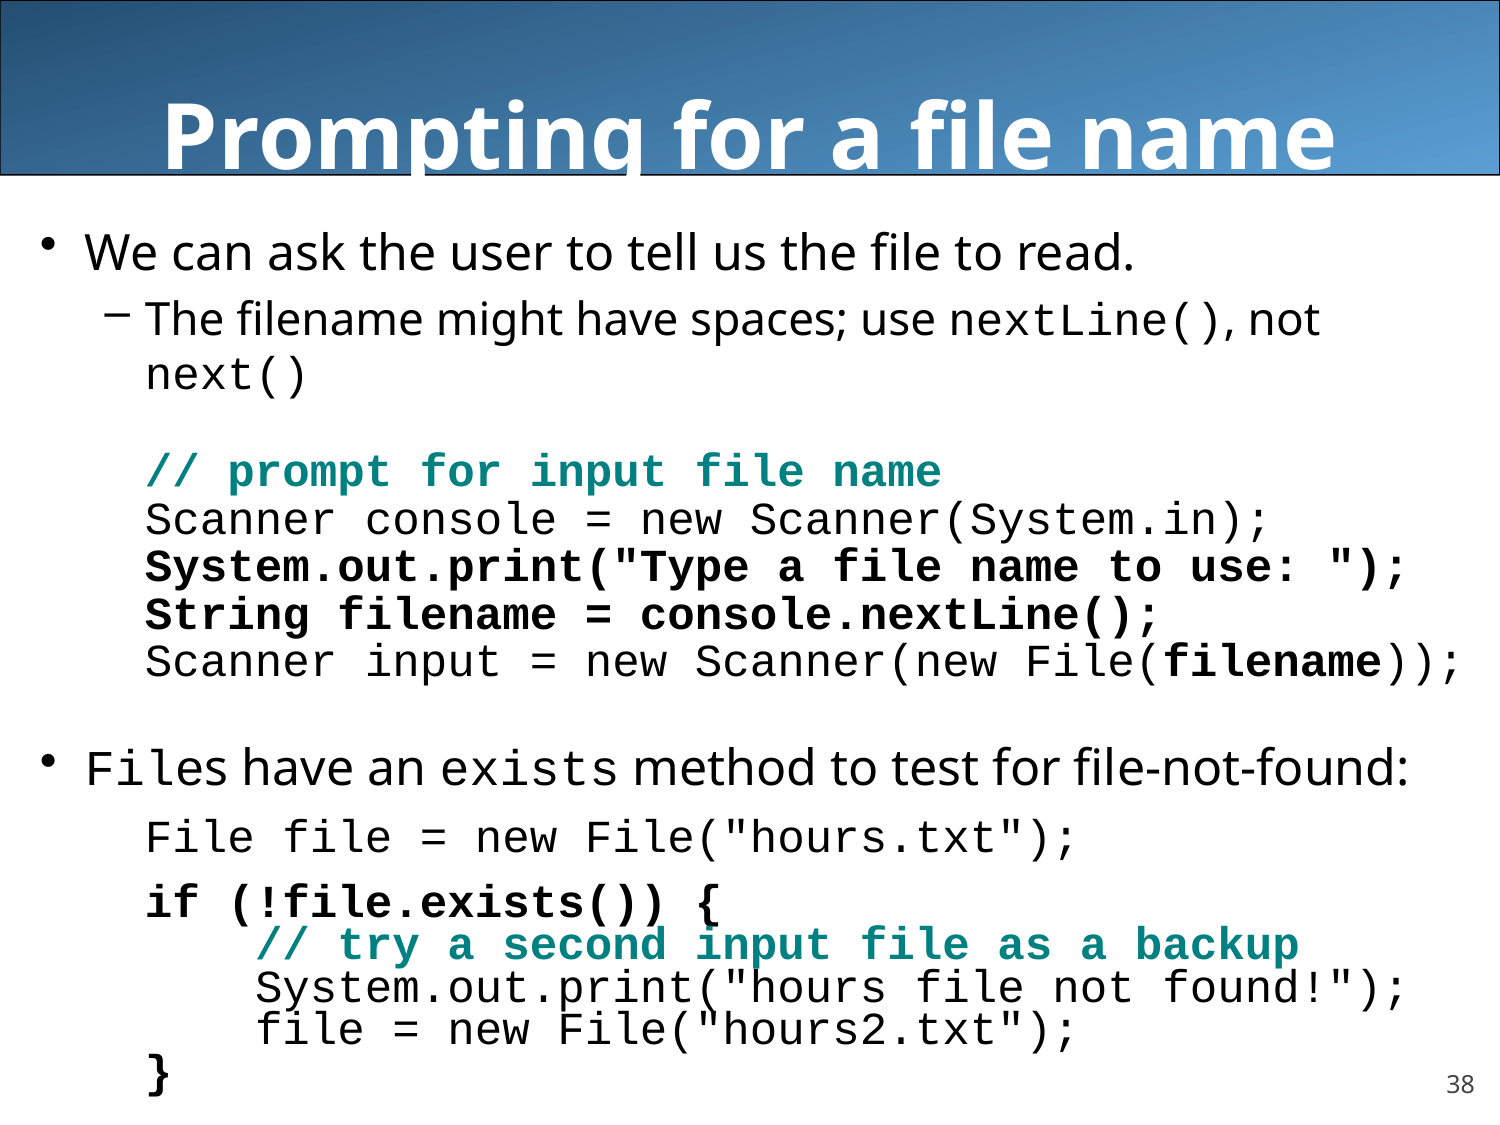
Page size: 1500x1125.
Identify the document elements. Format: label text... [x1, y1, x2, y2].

list We can ask the user to tell us the file to read. The filename might have spaces; use nextLine(), not next() // prompt for input file name Scanner console = new Scanner(System.in); System.out.print("Type a file name to use: "); String filename = console.nextLine(); Scanner input = new Scanner(new File(filename)); Files have an exists method to test for file-not-found: File file = new File("hours.txt"); if (!file.exists()) { // try a second input file as a backup System.out.print("hours file not found!"); file = new File("hours2.txt"); } [24, 212, 1500, 1063]
title Prompting for a file name [75, 0, 1425, 188]
